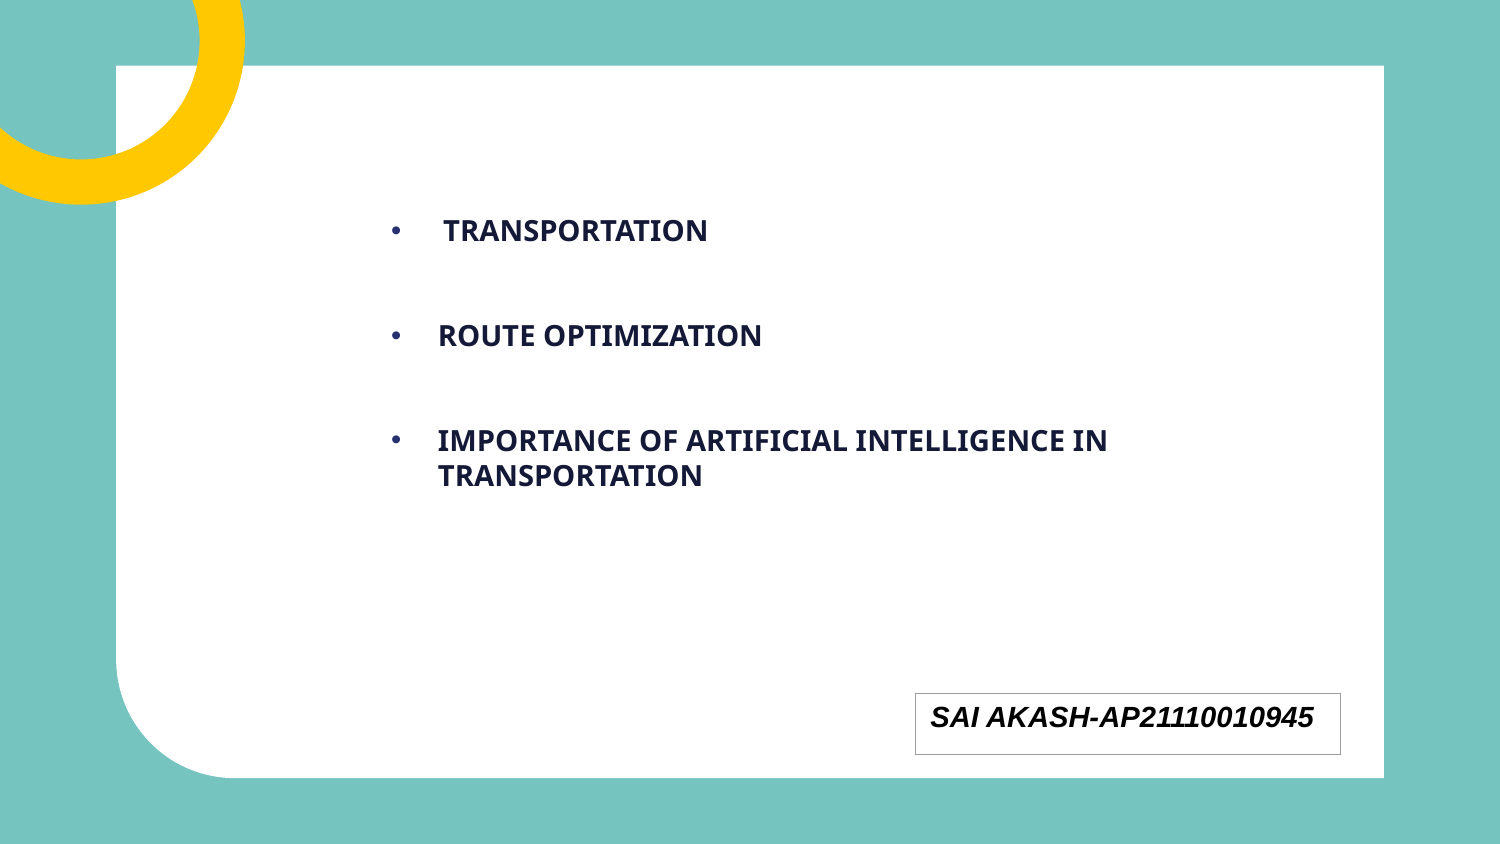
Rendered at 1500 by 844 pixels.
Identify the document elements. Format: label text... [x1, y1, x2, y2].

subtitle TRANSPORTATION ROUTE OPTIMIZATION IMPORTANCE OF ARTIFICIAL INTELLIGENCE IN TRANSPORTATION [353, 197, 1147, 648]
table_header SAI AKASH-AP21110010945 [916, 694, 1340, 754]
